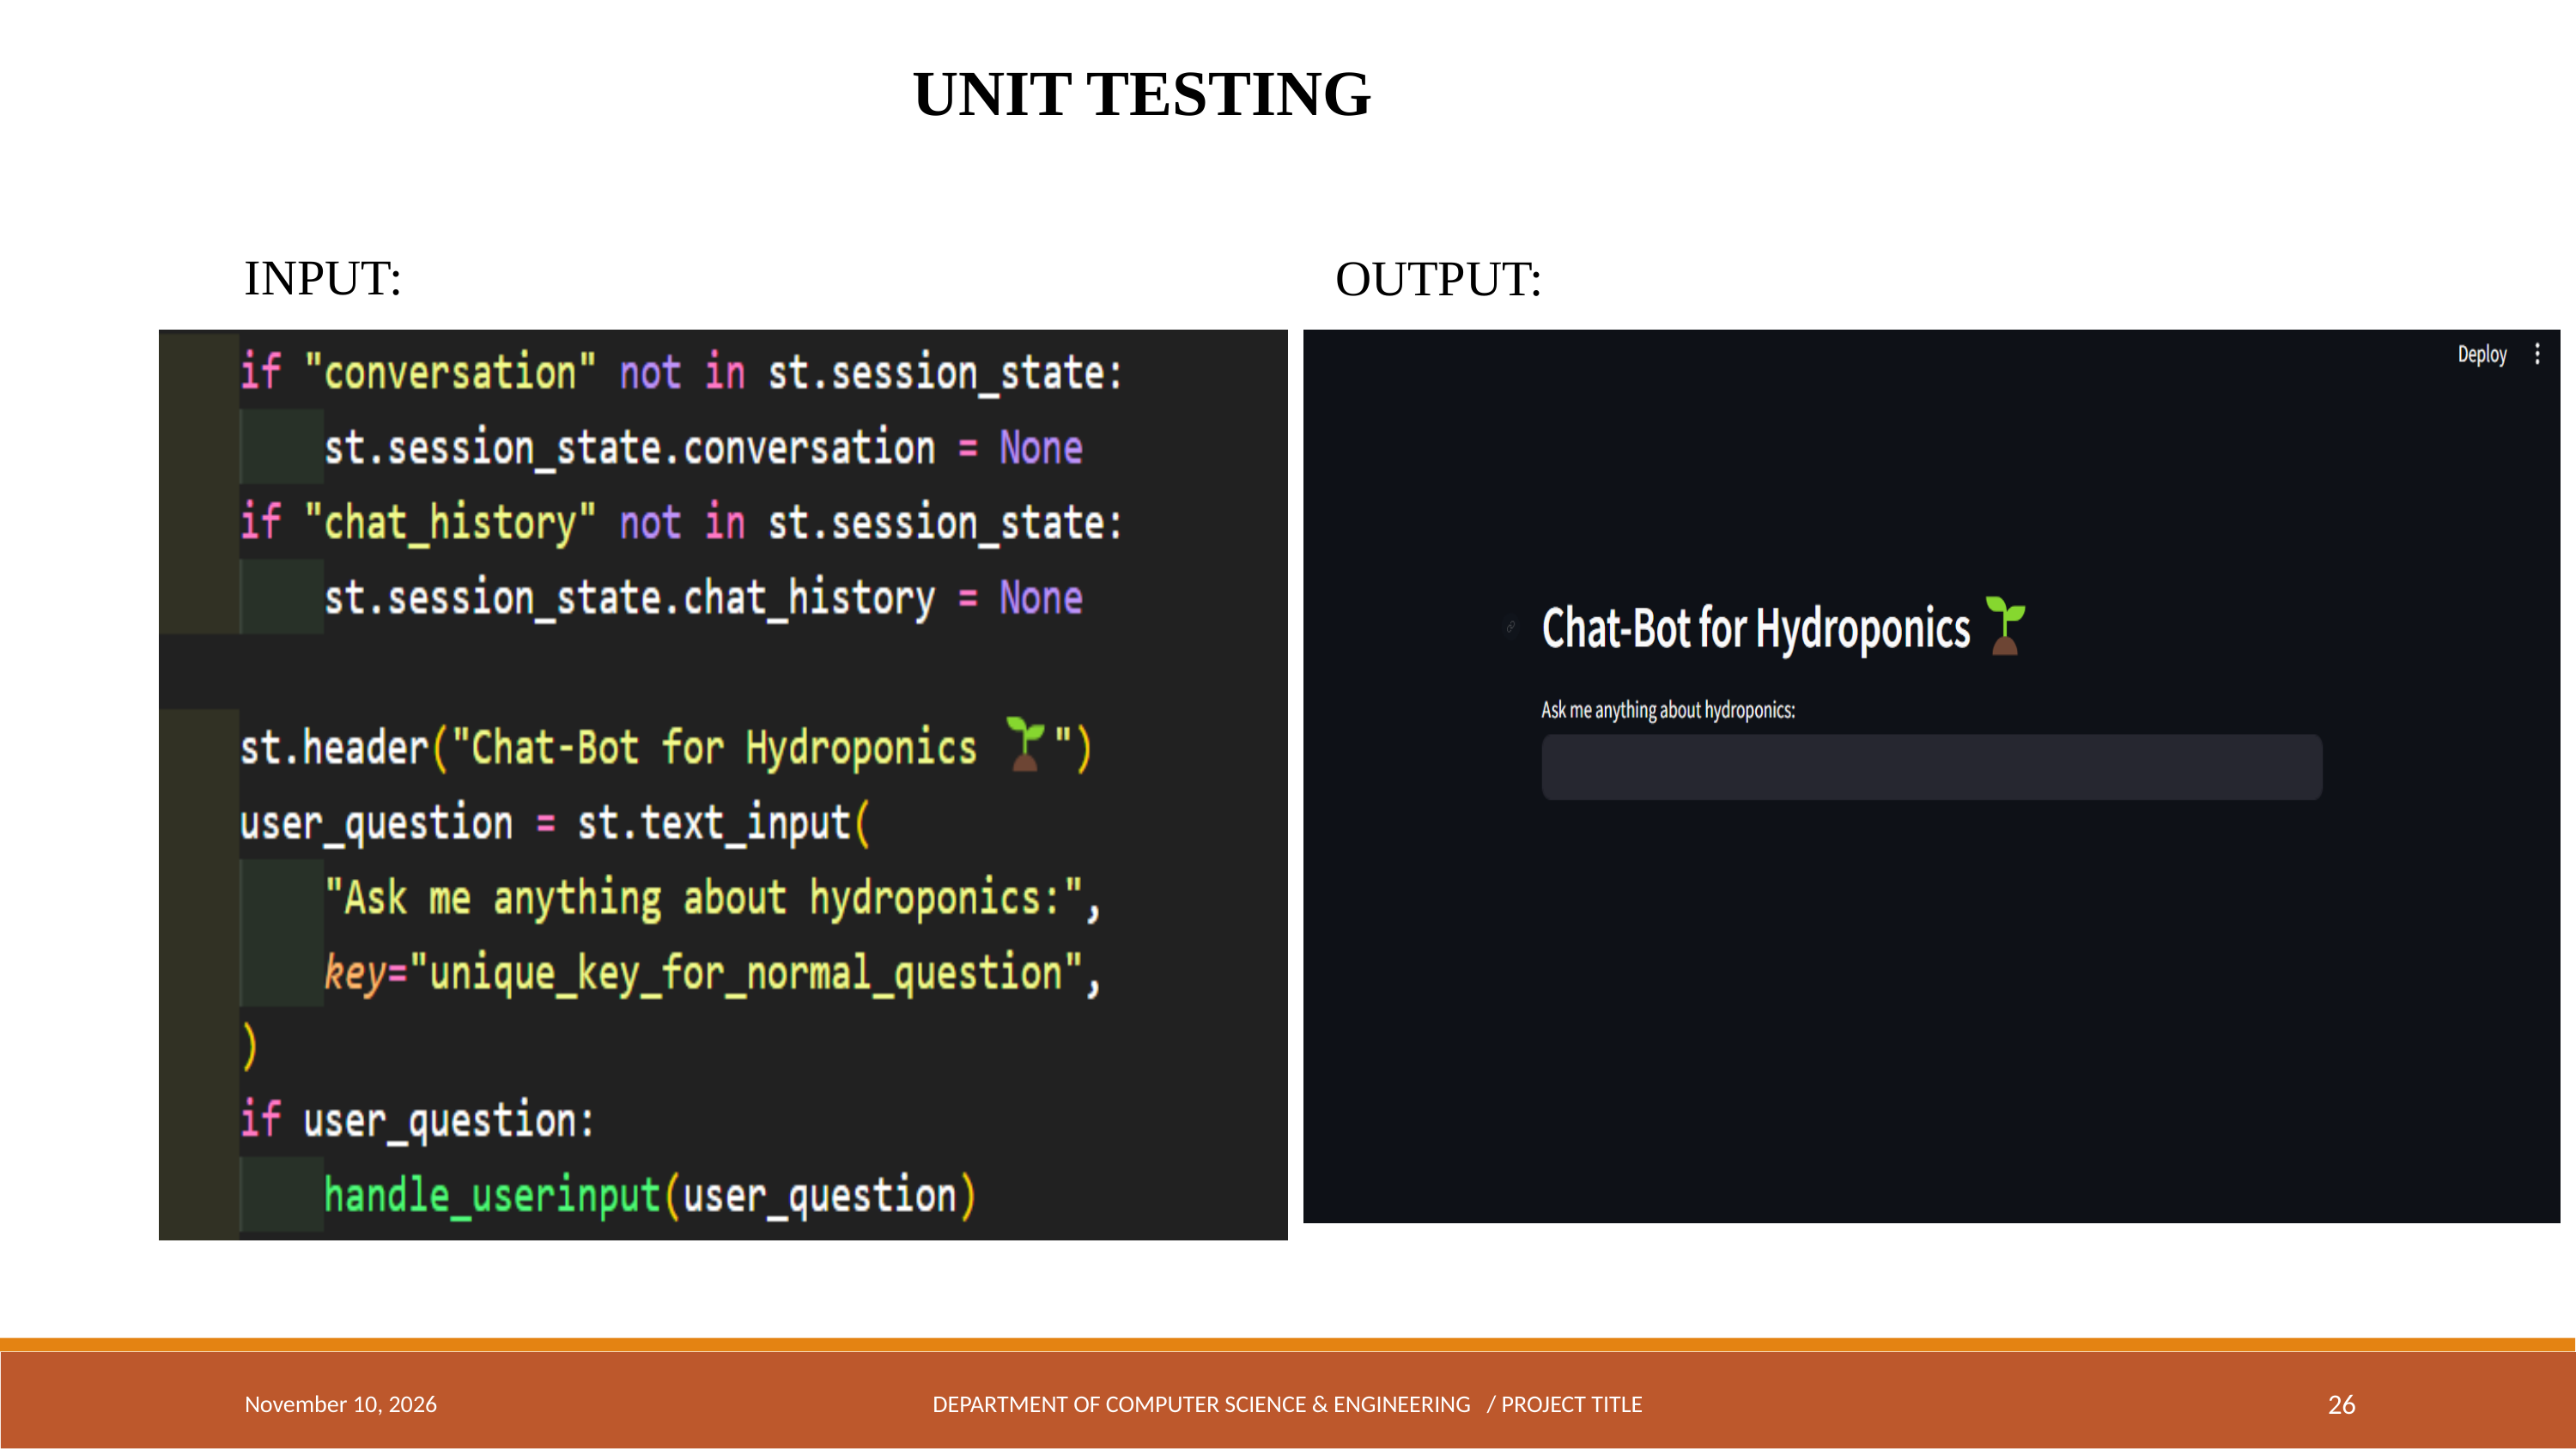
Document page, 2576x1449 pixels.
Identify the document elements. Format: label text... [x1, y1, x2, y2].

text_box OUTPUT: [1322, 239, 1759, 312]
text_box INPUT: [232, 186, 489, 312]
text_box UNIT TESTING [835, 45, 1387, 136]
picture [158, 330, 1289, 1240]
footer DEPARTMENT OF COMPUTER SCIENCE & ENGINEERING / PROJECT TITLE [779, 1364, 1798, 1442]
slide_number 26 [2092, 1364, 2369, 1442]
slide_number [232, 1364, 755, 1442]
picture [1303, 330, 2561, 1224]
